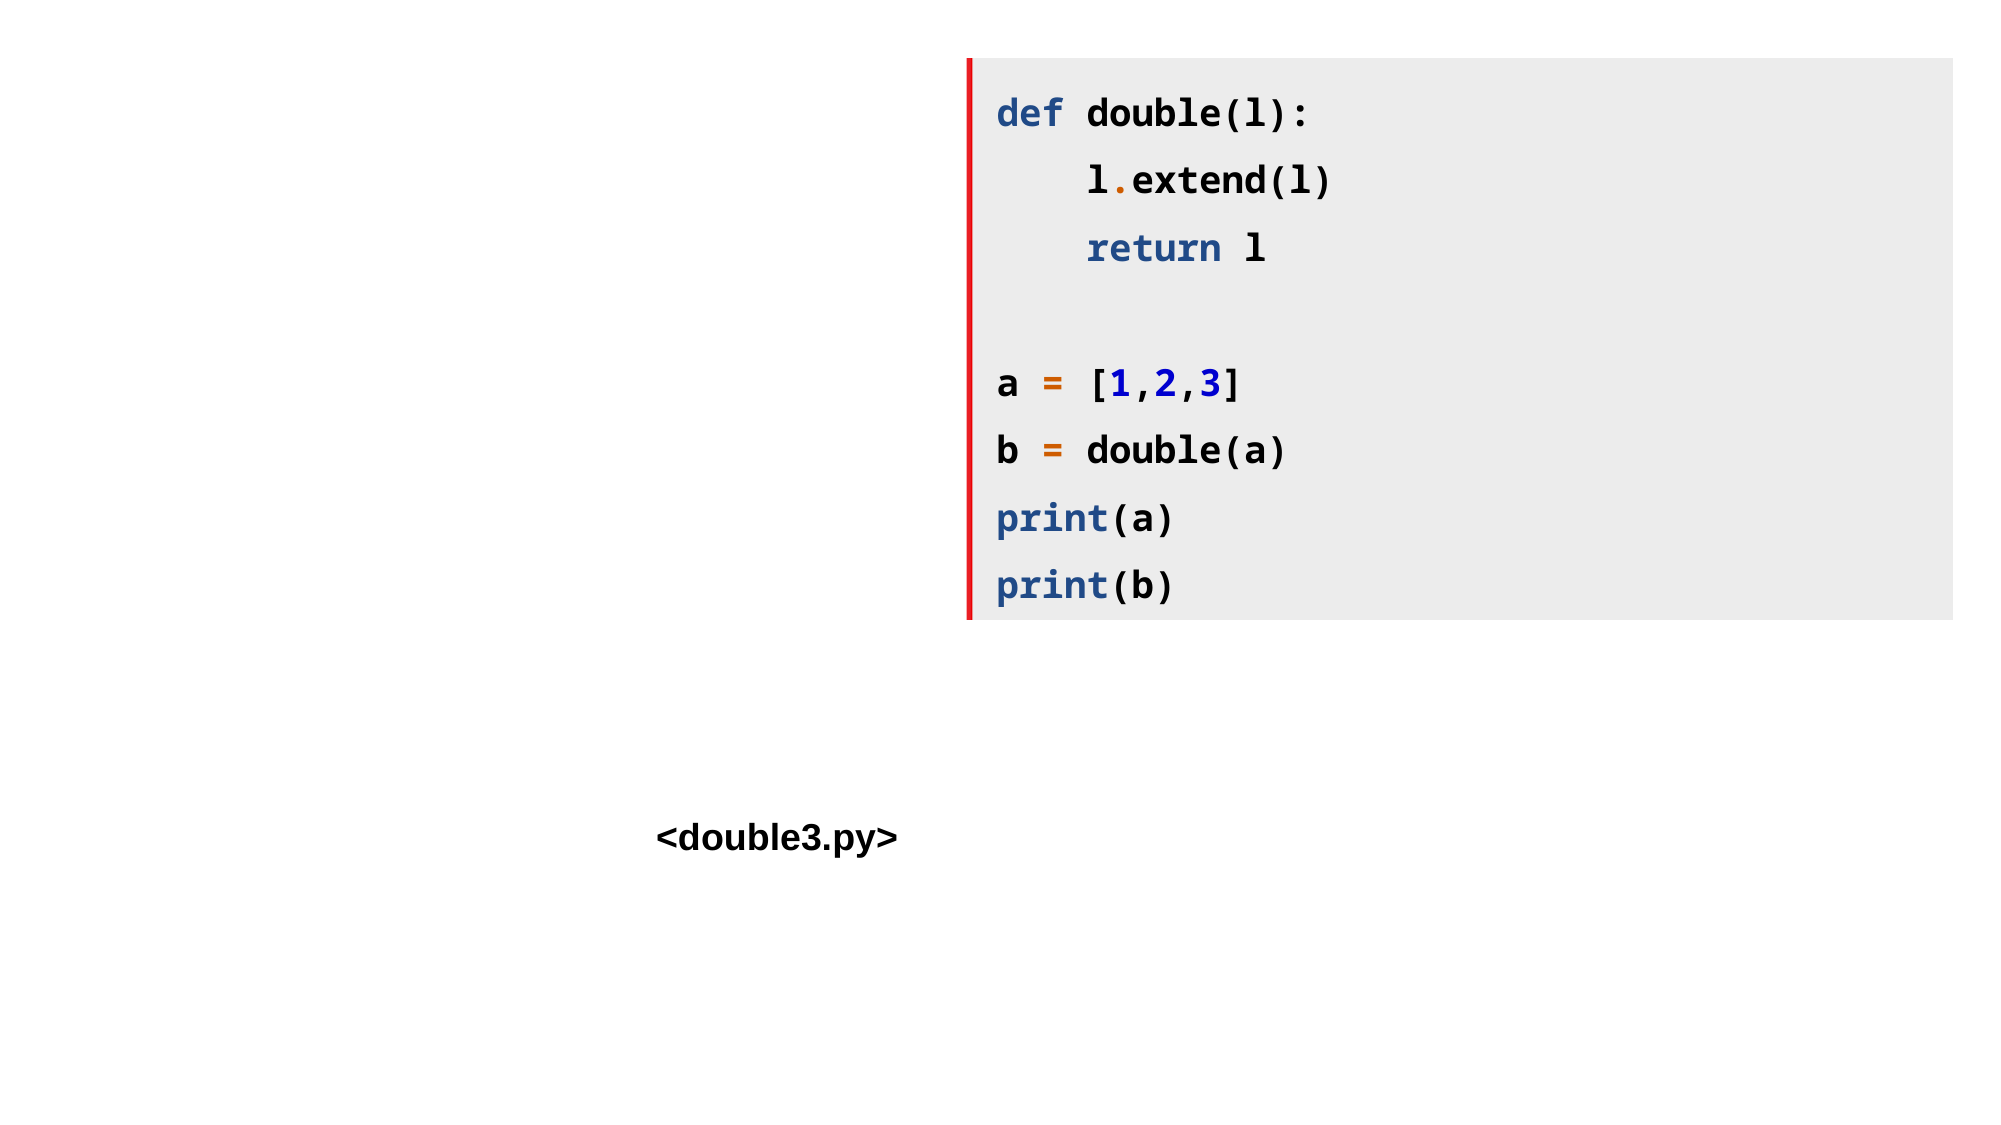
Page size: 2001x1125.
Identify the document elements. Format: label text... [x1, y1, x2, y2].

list def double(l): l.extend(l) return l a = [1,2,3] b = double(a) print(a) print(b) [966, 58, 1953, 620]
text_box <double3.py> [641, 805, 914, 866]
